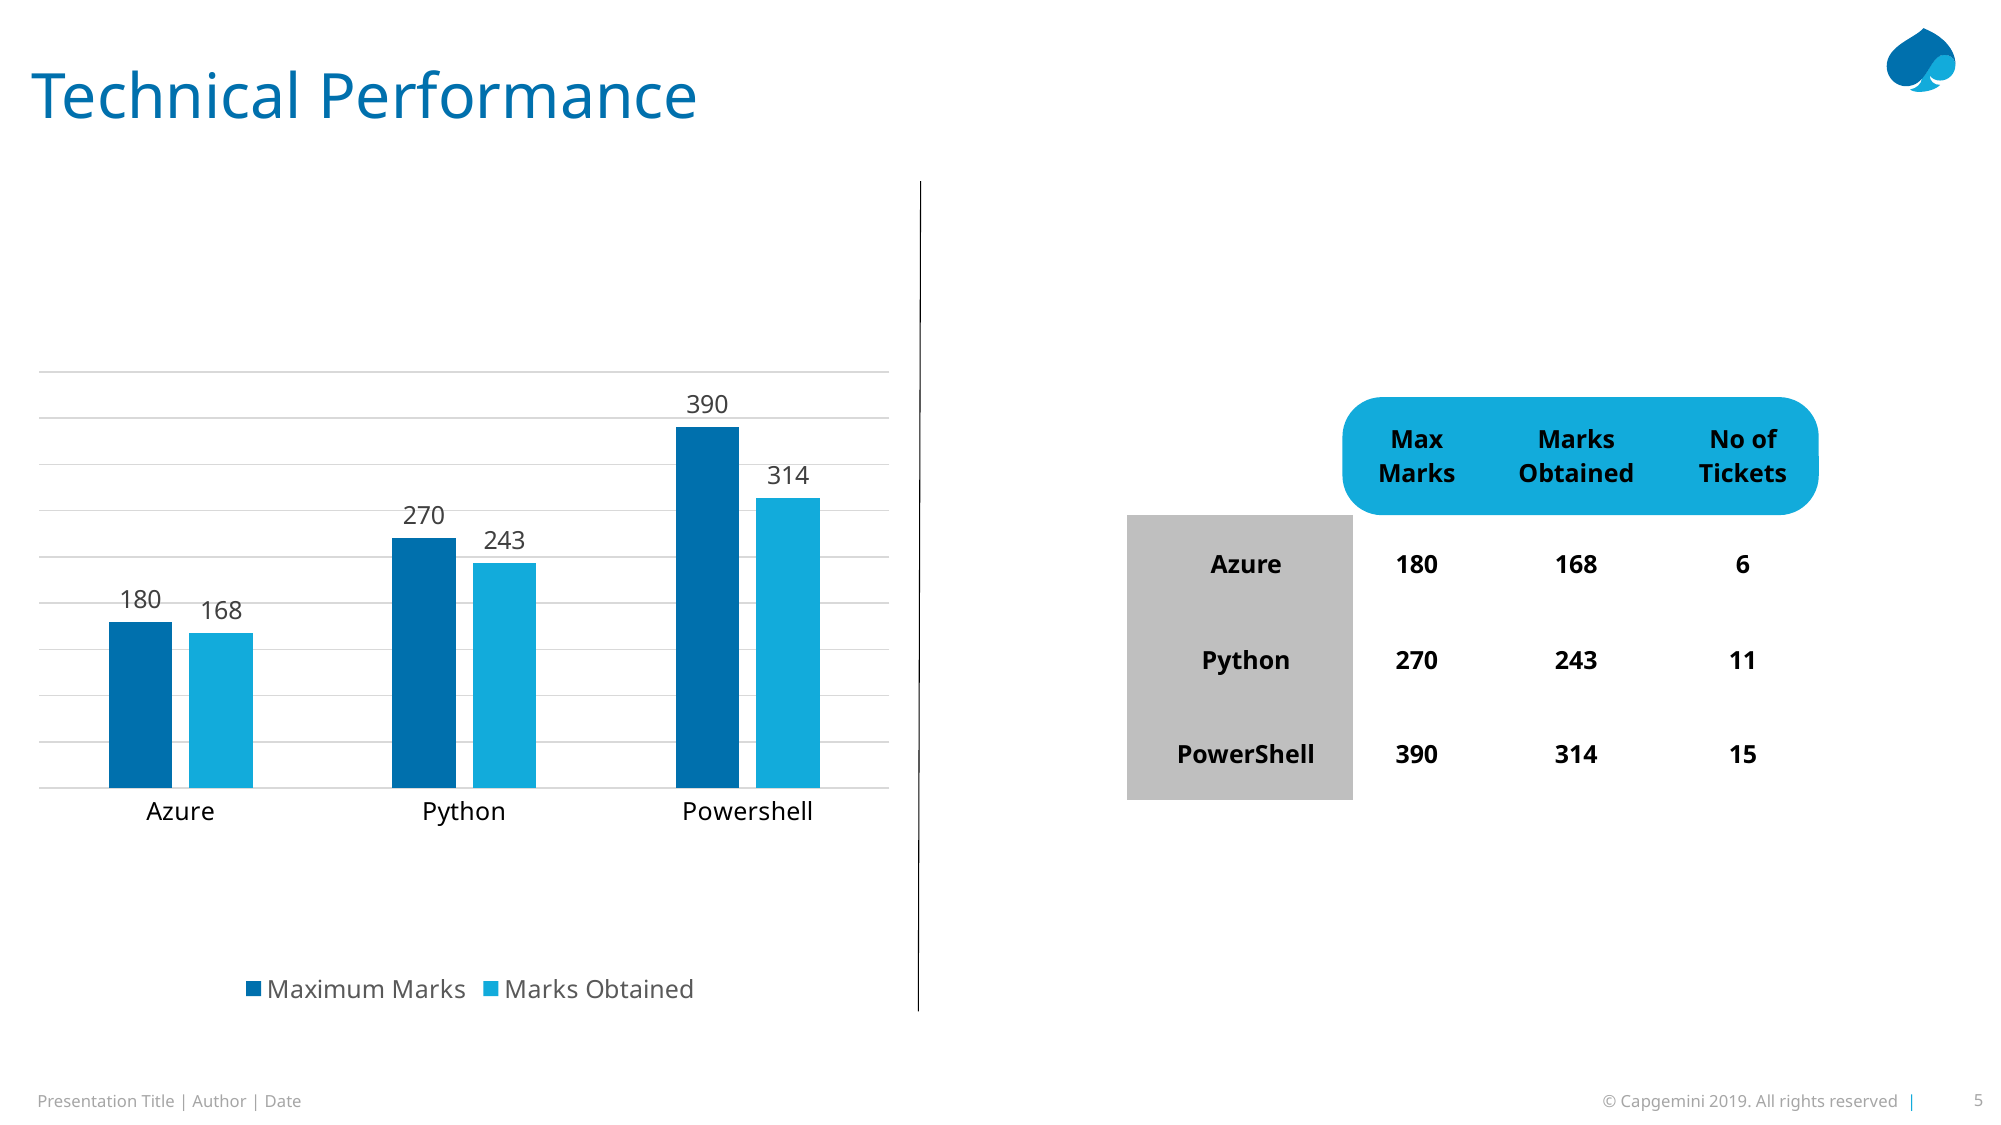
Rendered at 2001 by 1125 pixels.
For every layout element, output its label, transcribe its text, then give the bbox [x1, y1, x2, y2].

table_cell PowerShell [1127, 708, 1353, 800]
table_cell 270 [1353, 612, 1481, 708]
table_cell 243 [1481, 612, 1672, 708]
table_cell 15 [1672, 708, 1814, 800]
table_cell Python [1127, 612, 1353, 708]
title Technical Performance [31, 7, 1857, 189]
table_header Marks Obtained [1481, 397, 1672, 515]
table_cell 11 [1672, 612, 1814, 708]
table_cell Azure [1127, 515, 1353, 612]
table_cell 314 [1481, 708, 1672, 800]
table_cell 180 [1353, 515, 1481, 612]
table_header No of Tickets [1672, 397, 1814, 515]
text_box [1814, 415, 1820, 497]
table_cell 6 [1672, 515, 1814, 612]
table_cell 168 [1481, 515, 1672, 612]
table_cell 390 [1353, 708, 1481, 800]
table_header Max Marks [1353, 397, 1481, 515]
chart [20, 208, 921, 1012]
table_header [1127, 397, 1353, 515]
